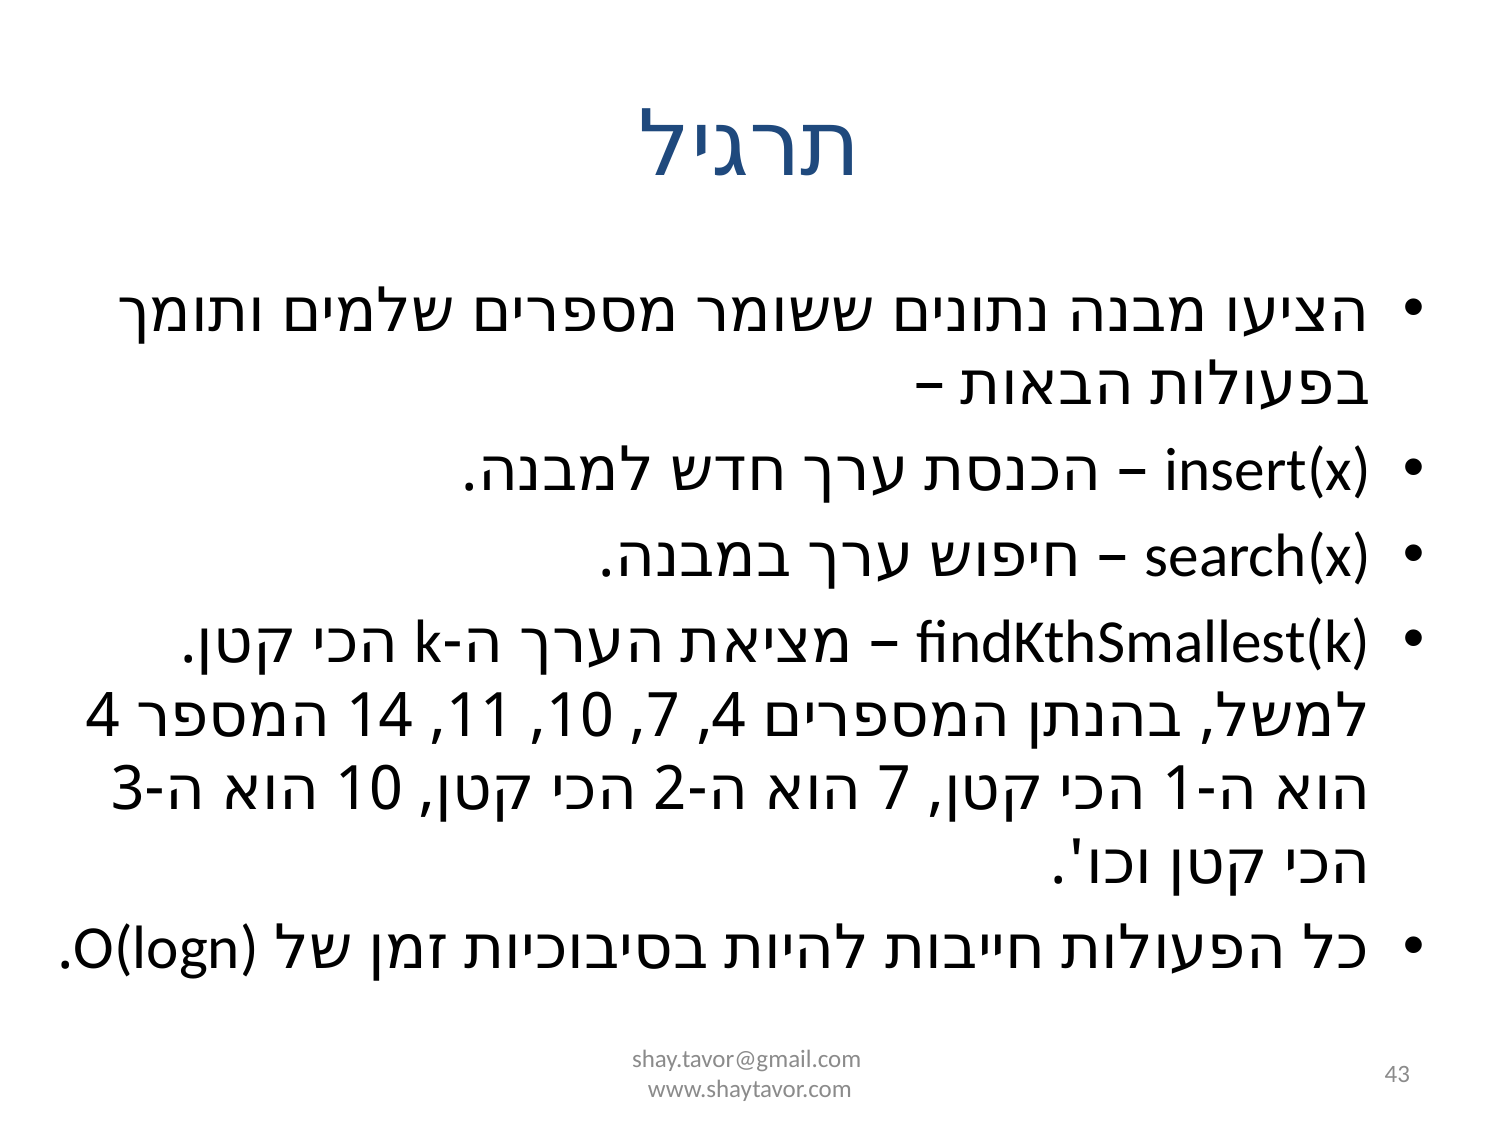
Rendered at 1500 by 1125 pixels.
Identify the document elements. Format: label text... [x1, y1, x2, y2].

list הציעו מבנה נתונים ששומר מספרים שלמים ותומך בפעולות הבאות – insert(x) – הכנסת ערך חדש למבנה. search(x) – חיפוש ערך במבנה. findKthSmallest(k) – מציאת הערך ה-k הכי קטן. למשל, בהנתן המספרים 4, 7, 10, 11, 14 המספר 4 הוא ה-1 הכי קטן, 7 הוא ה-2 הכי קטן, 10 הוא ה-3 הכי קטן וכו'. כל הפעולות חייבות להיות בסיבוכיות זמן של O(logn). [37, 262, 1438, 1063]
slide_number 43 [1074, 1042, 1425, 1103]
title תרגיל [75, 45, 1425, 233]
footer shay.tavor@gmail.com www.shaytavor.com [512, 1042, 988, 1103]
